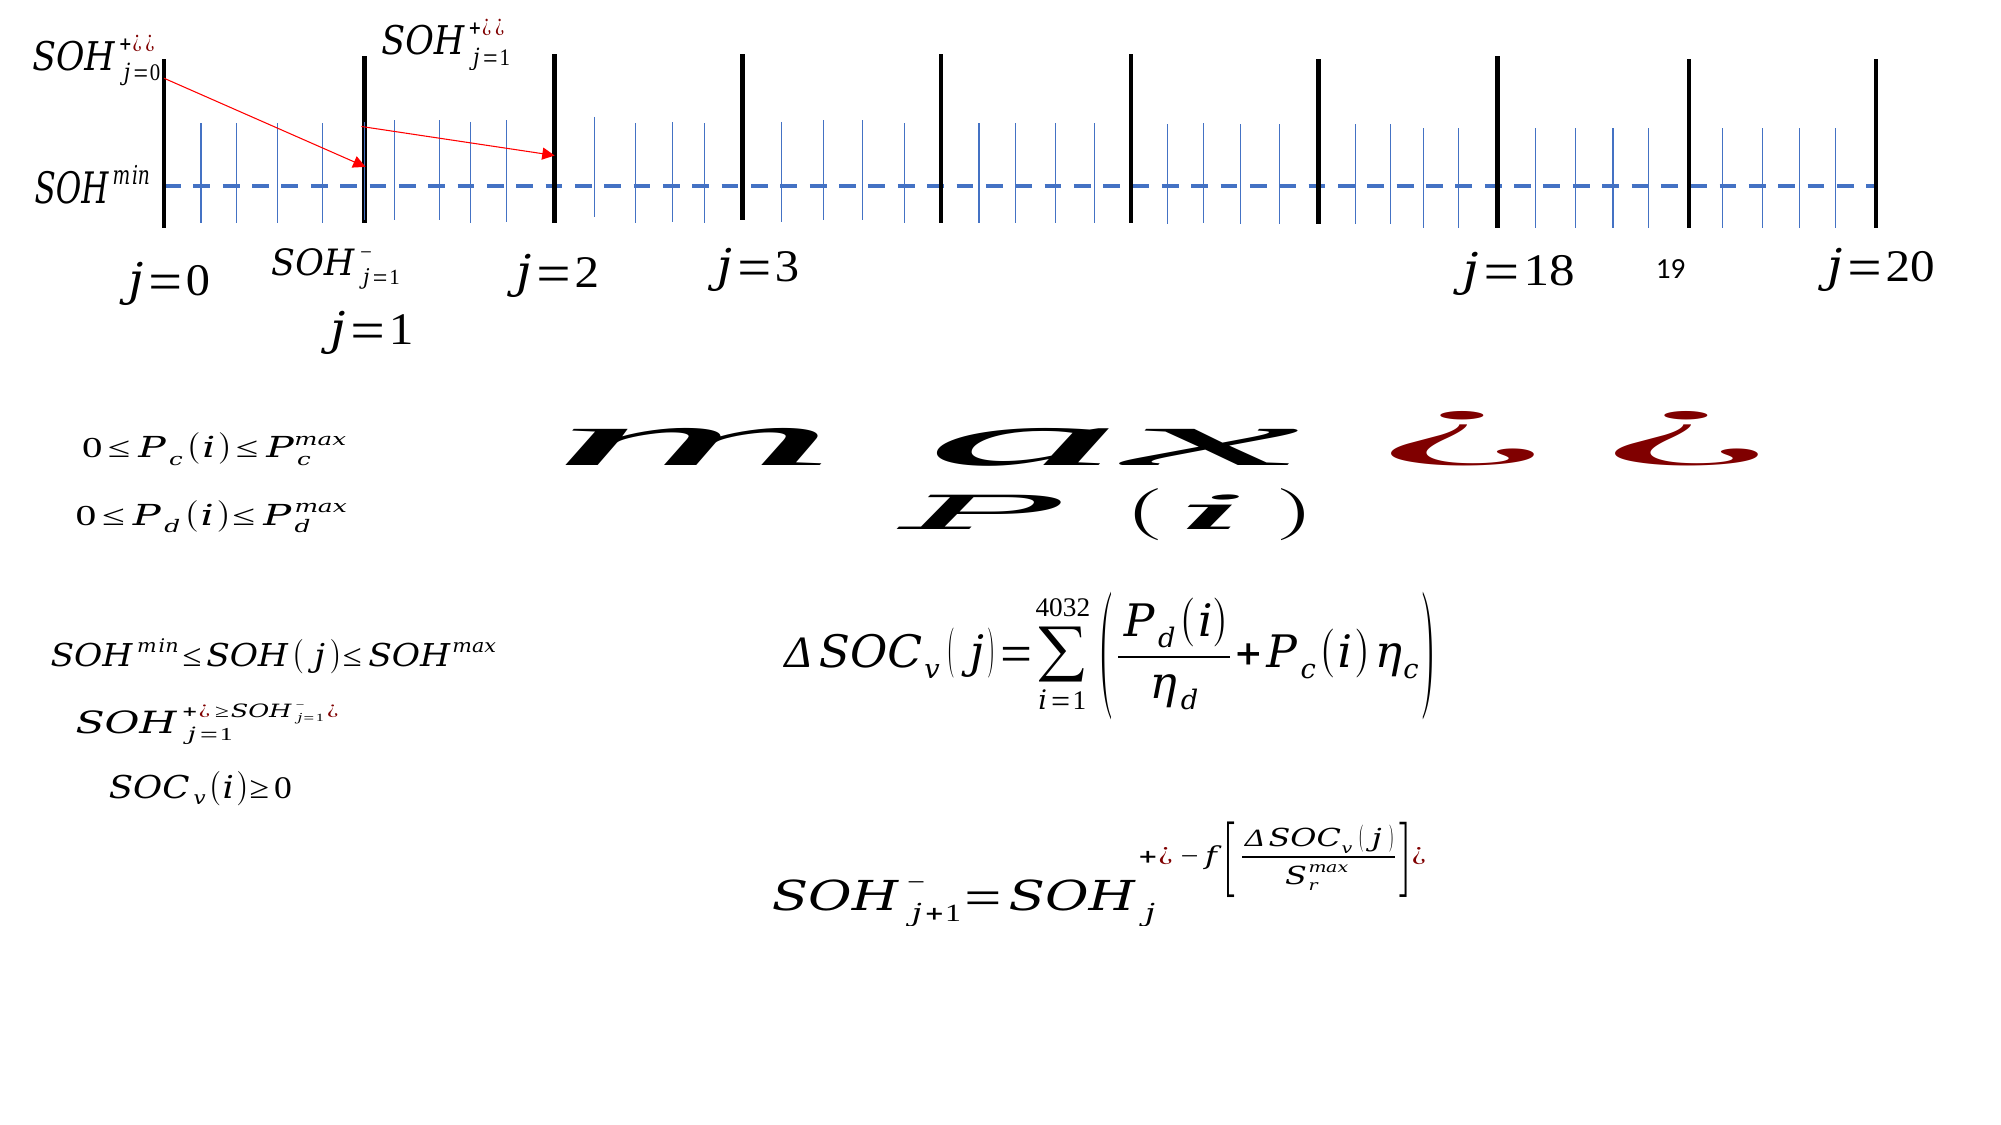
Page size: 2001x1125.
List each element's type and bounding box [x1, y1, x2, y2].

text_box [361, 126, 555, 156]
text_box [163, 78, 366, 167]
